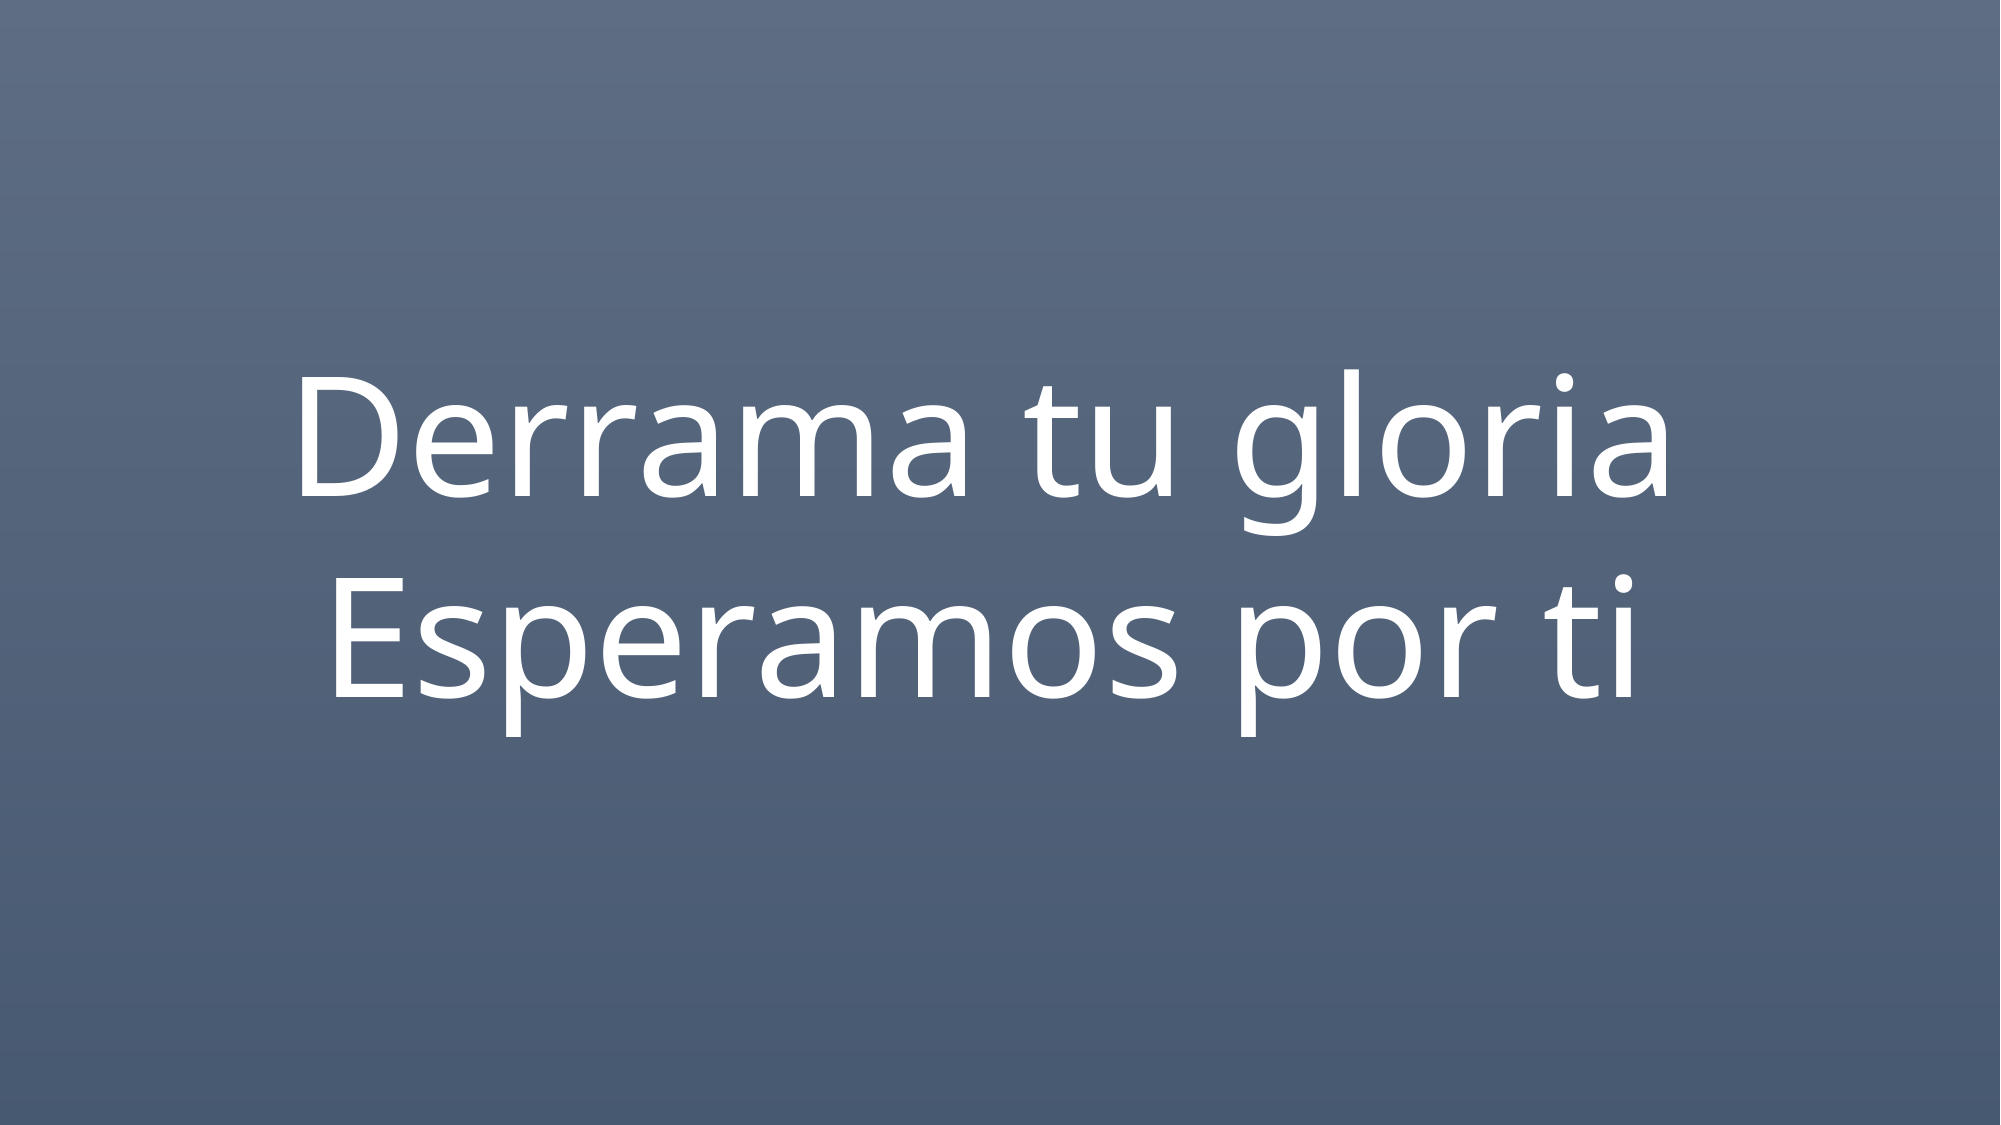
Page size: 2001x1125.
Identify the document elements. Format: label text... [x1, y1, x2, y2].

list Derrama tu gloria Esperamos por ti [31, 0, 1936, 1087]
